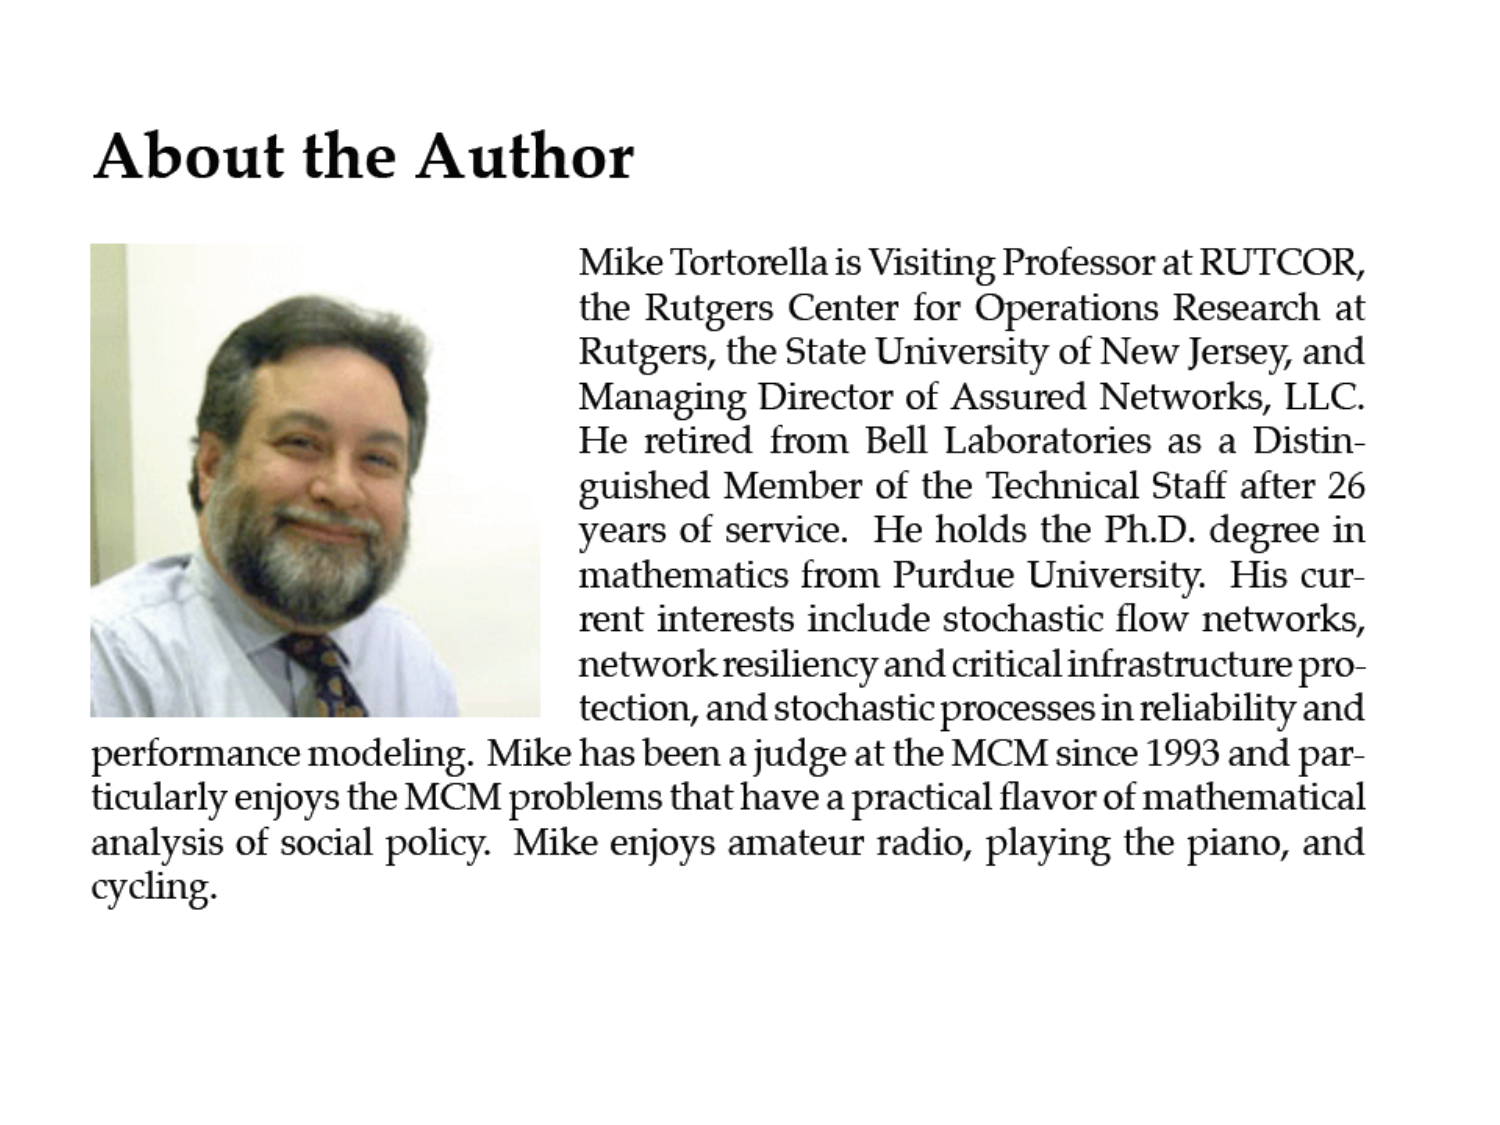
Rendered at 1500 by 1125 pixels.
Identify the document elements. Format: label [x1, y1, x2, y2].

picture [53, 125, 1377, 913]
